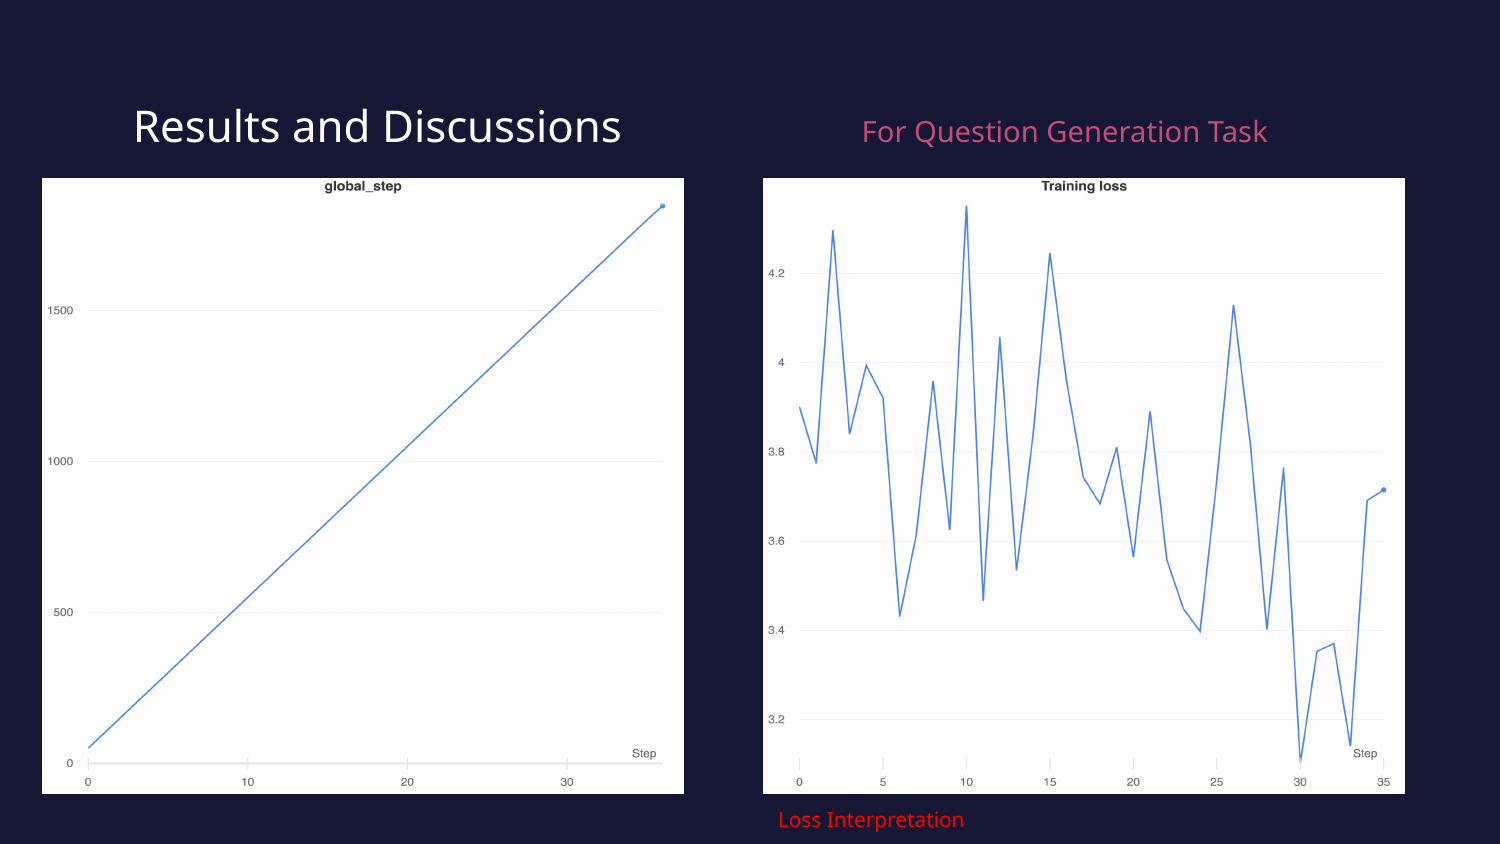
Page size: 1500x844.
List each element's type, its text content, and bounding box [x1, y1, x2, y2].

text_box Loss Interpretation [763, 794, 980, 844]
text_box For Question Generation Task [846, 98, 1321, 164]
picture [42, 178, 684, 794]
title Results and Discussions [132, 97, 1367, 180]
picture [762, 178, 1405, 794]
